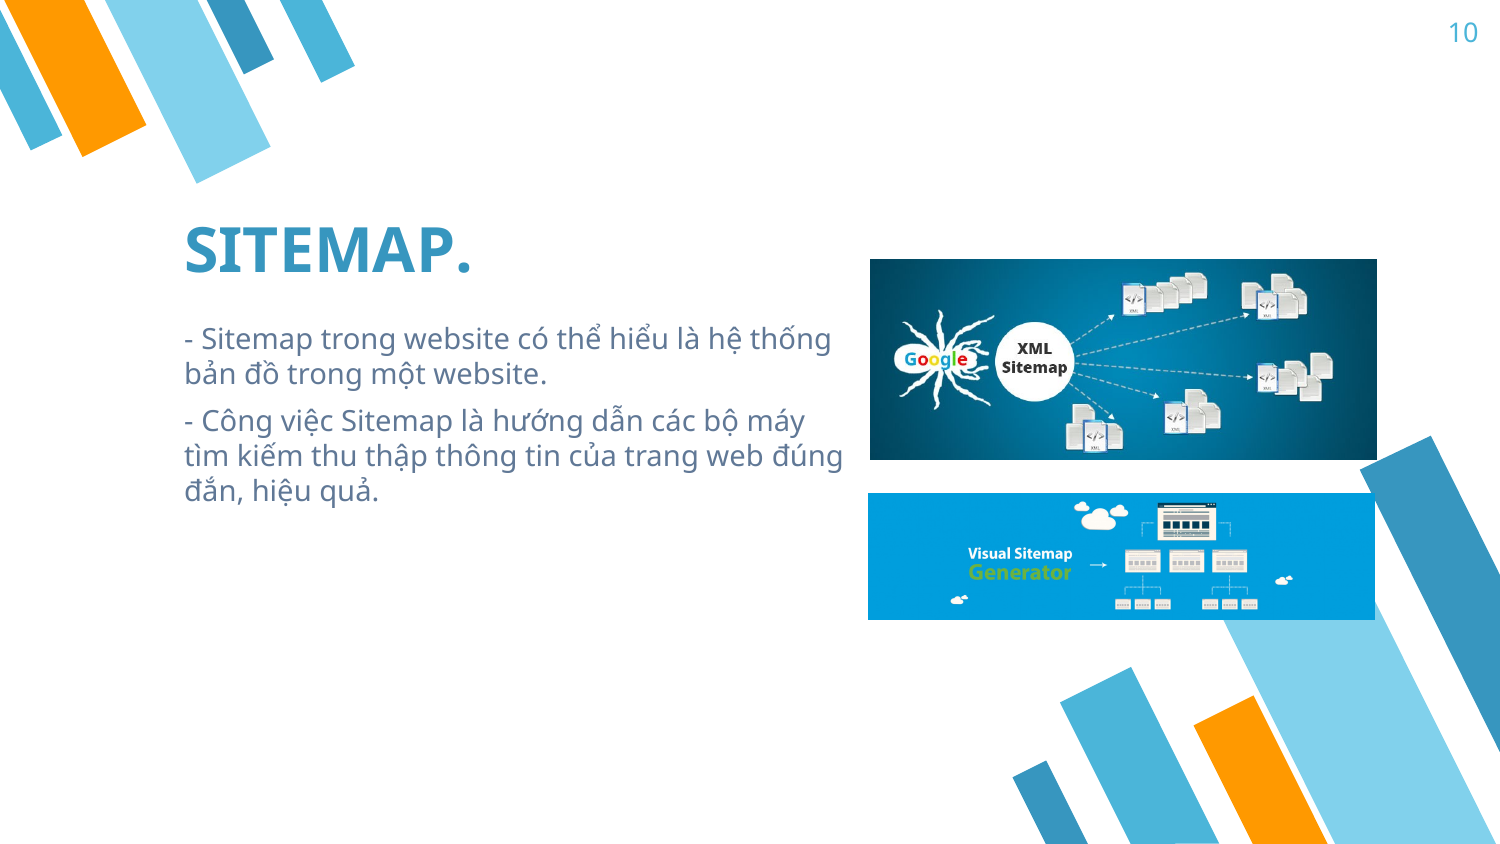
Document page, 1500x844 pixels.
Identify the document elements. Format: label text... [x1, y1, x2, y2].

picture [1158, 506, 1216, 540]
picture [1052, 569, 1062, 579]
picture [1242, 274, 1307, 320]
picture [1075, 502, 1089, 511]
picture [1065, 569, 1070, 579]
picture [1203, 599, 1218, 609]
picture [995, 322, 1078, 401]
picture [1126, 550, 1160, 572]
picture [986, 569, 995, 579]
picture [990, 551, 1005, 558]
picture [894, 311, 994, 409]
picture [1276, 576, 1292, 584]
picture [1003, 569, 1007, 579]
list - Sitemap trong website có thể hiểu là hệ thống bản đồ trong một website. - Công việc Sitemap là hướng dẫn các bộ máy tìm kiếm thu thập thông tin của trang web đúng đắn, hiệu quả. [169, 305, 869, 808]
picture [1164, 389, 1221, 434]
picture [1155, 599, 1170, 609]
picture [1016, 549, 1021, 558]
title SITEMAP. [169, 188, 1115, 301]
picture [1031, 569, 1040, 579]
picture [975, 548, 980, 558]
picture [1223, 599, 1237, 609]
picture [1011, 569, 1020, 579]
picture [1110, 505, 1127, 516]
picture [951, 596, 967, 604]
slide_number 10 [1403, 0, 1494, 65]
picture [1257, 353, 1333, 401]
picture [1213, 550, 1247, 572]
picture [1116, 599, 1130, 609]
picture [1242, 599, 1257, 609]
picture [1170, 550, 1204, 572]
picture [1082, 509, 1115, 530]
picture [1135, 599, 1150, 609]
picture [1023, 569, 1029, 579]
picture [1043, 566, 1049, 579]
picture [1034, 551, 1044, 558]
picture [1066, 404, 1123, 452]
picture [970, 565, 982, 579]
picture [1122, 272, 1207, 316]
